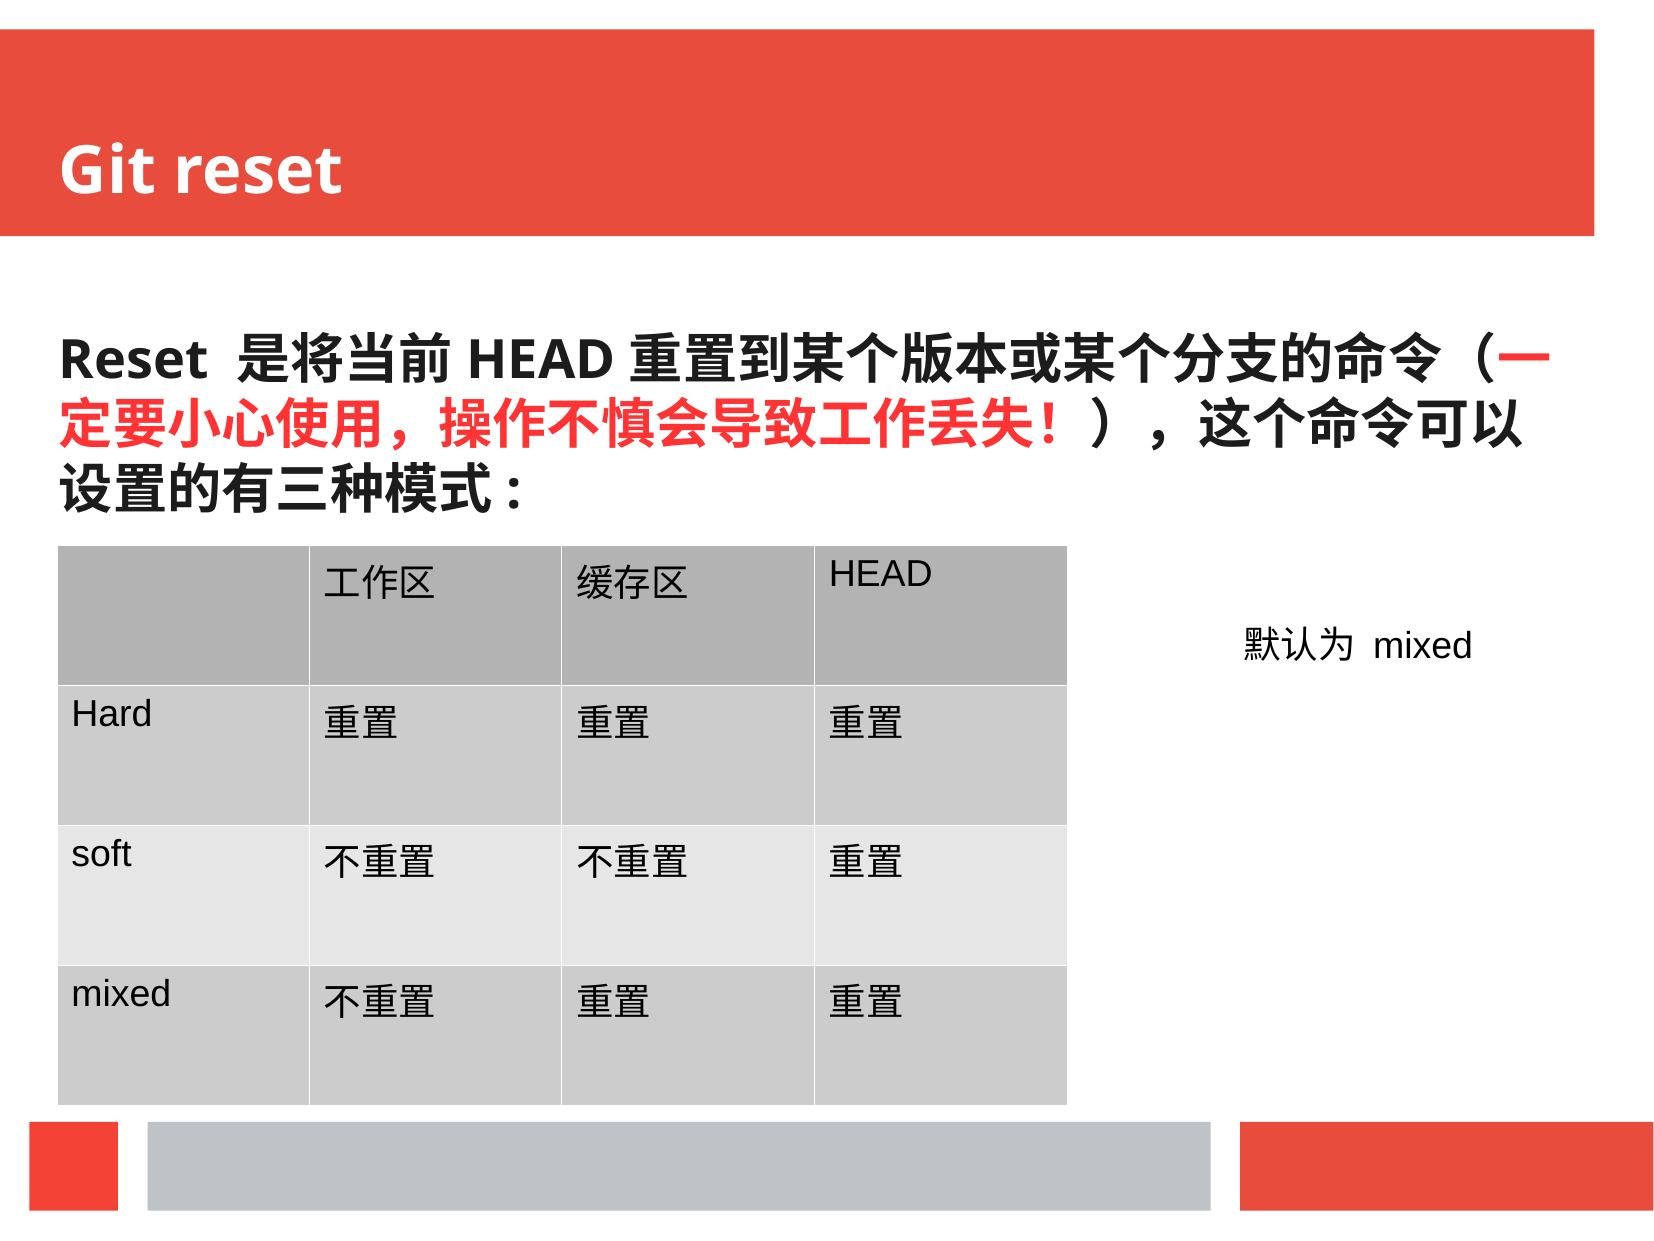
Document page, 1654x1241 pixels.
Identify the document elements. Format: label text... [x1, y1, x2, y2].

table_header 缓存区 [562, 546, 814, 685]
table_cell 重置 [815, 966, 1067, 1105]
table_cell 不重置 [310, 826, 561, 965]
table_cell soft [58, 826, 309, 965]
table_header HEAD [815, 546, 1067, 685]
table_cell 重置 [815, 686, 1067, 825]
table_cell 重置 [815, 826, 1067, 965]
text_box Reset 是将当前HEAD重置到某个版本或某个分支的命令（一定要小心使用，操作不慎会导致工作丢失！），这个命令可以设置的有三种模式: [58, 324, 1565, 1093]
table_header [58, 546, 309, 685]
table_cell 重置 [562, 686, 814, 825]
table_cell 重置 [562, 966, 814, 1105]
table_header 工作区 [310, 546, 561, 685]
text_box Git reset [58, 58, 1595, 207]
table_cell mixed [58, 966, 309, 1105]
table_cell 不重置 [562, 826, 814, 965]
table_cell 重置 [310, 686, 561, 825]
text_box 默认为 mixed [1228, 614, 1491, 678]
table_cell 不重置 [310, 966, 561, 1105]
table_cell Hard [58, 686, 309, 825]
